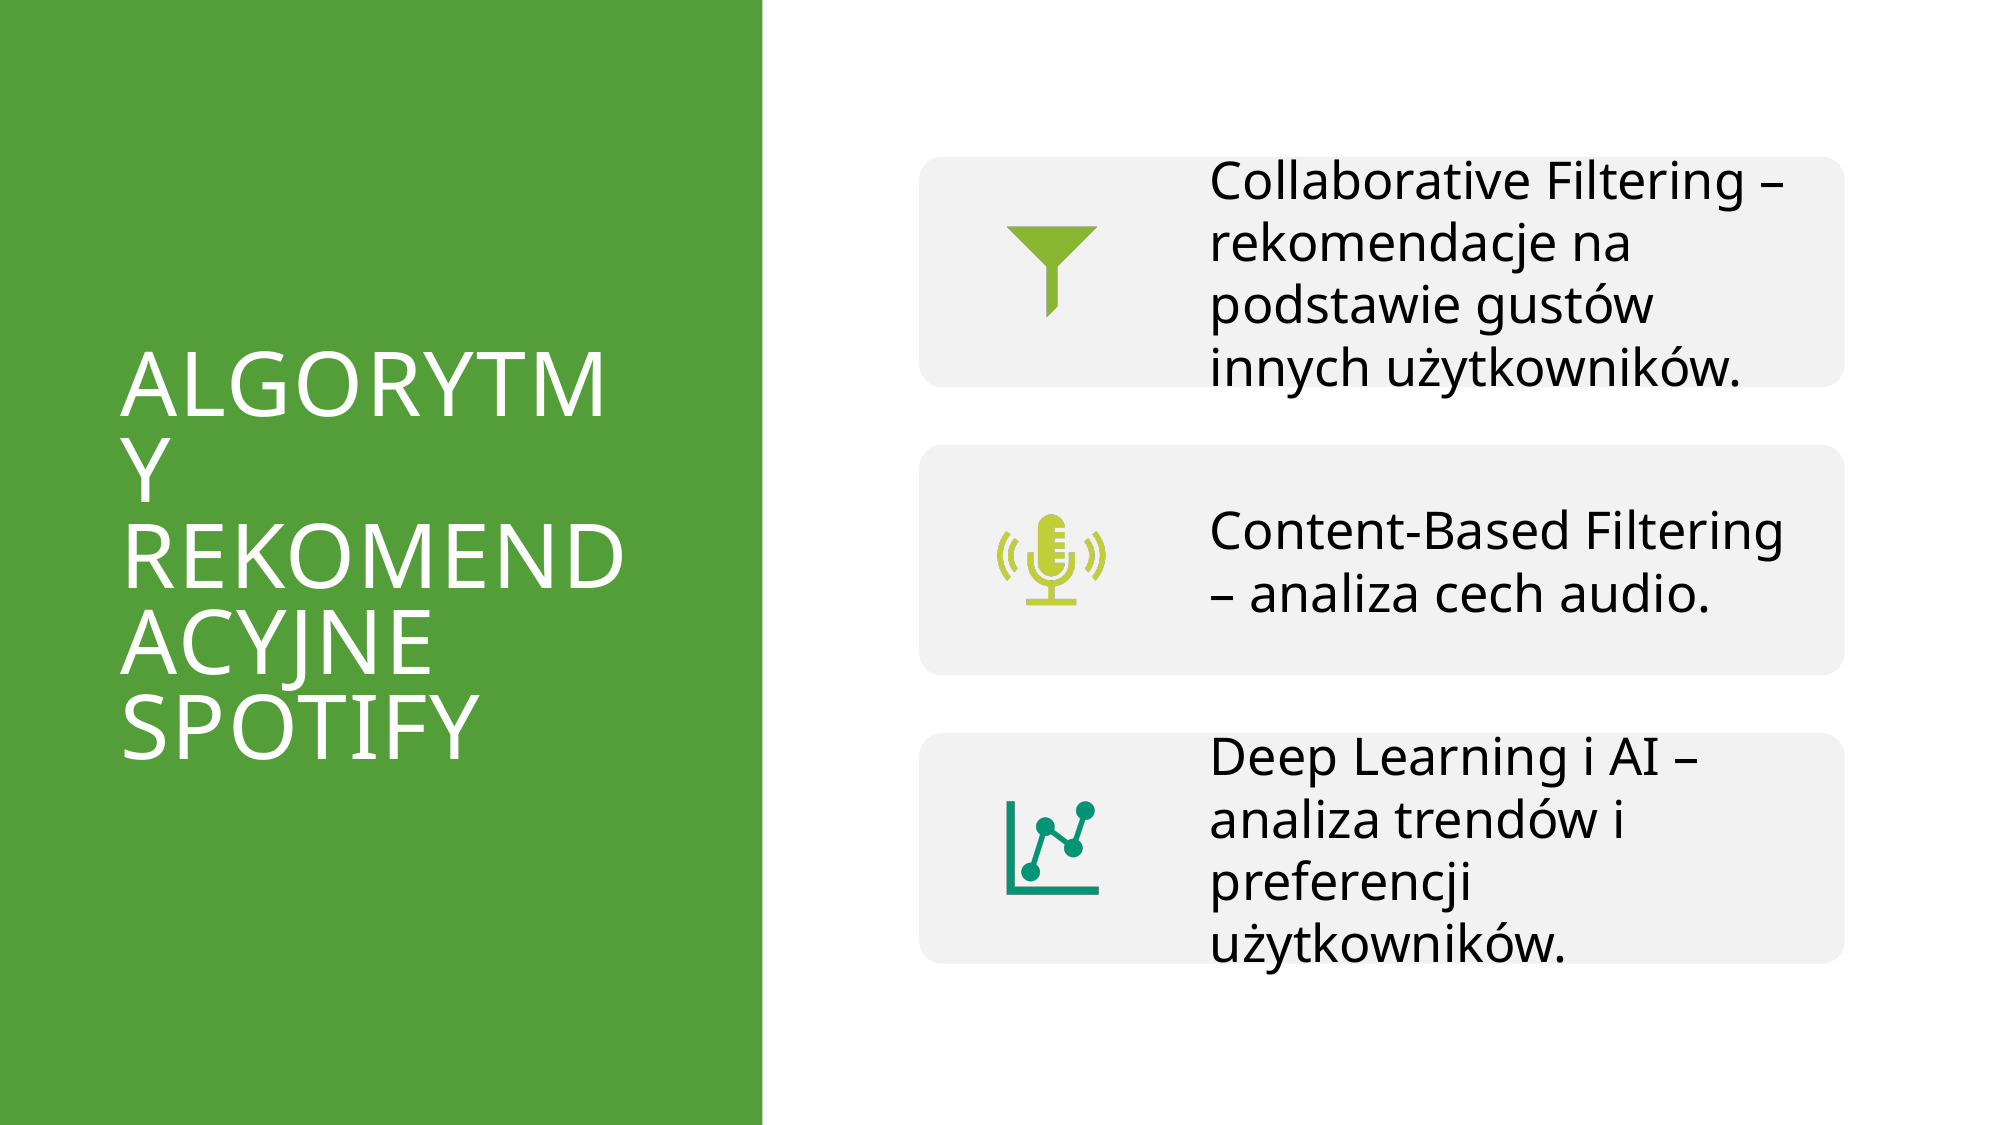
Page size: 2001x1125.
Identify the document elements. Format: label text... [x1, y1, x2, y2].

text_box [0, 0, 764, 1125]
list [918, 156, 1845, 964]
title Algorytmy rekomendacyjne Spotify [105, 105, 666, 1020]
